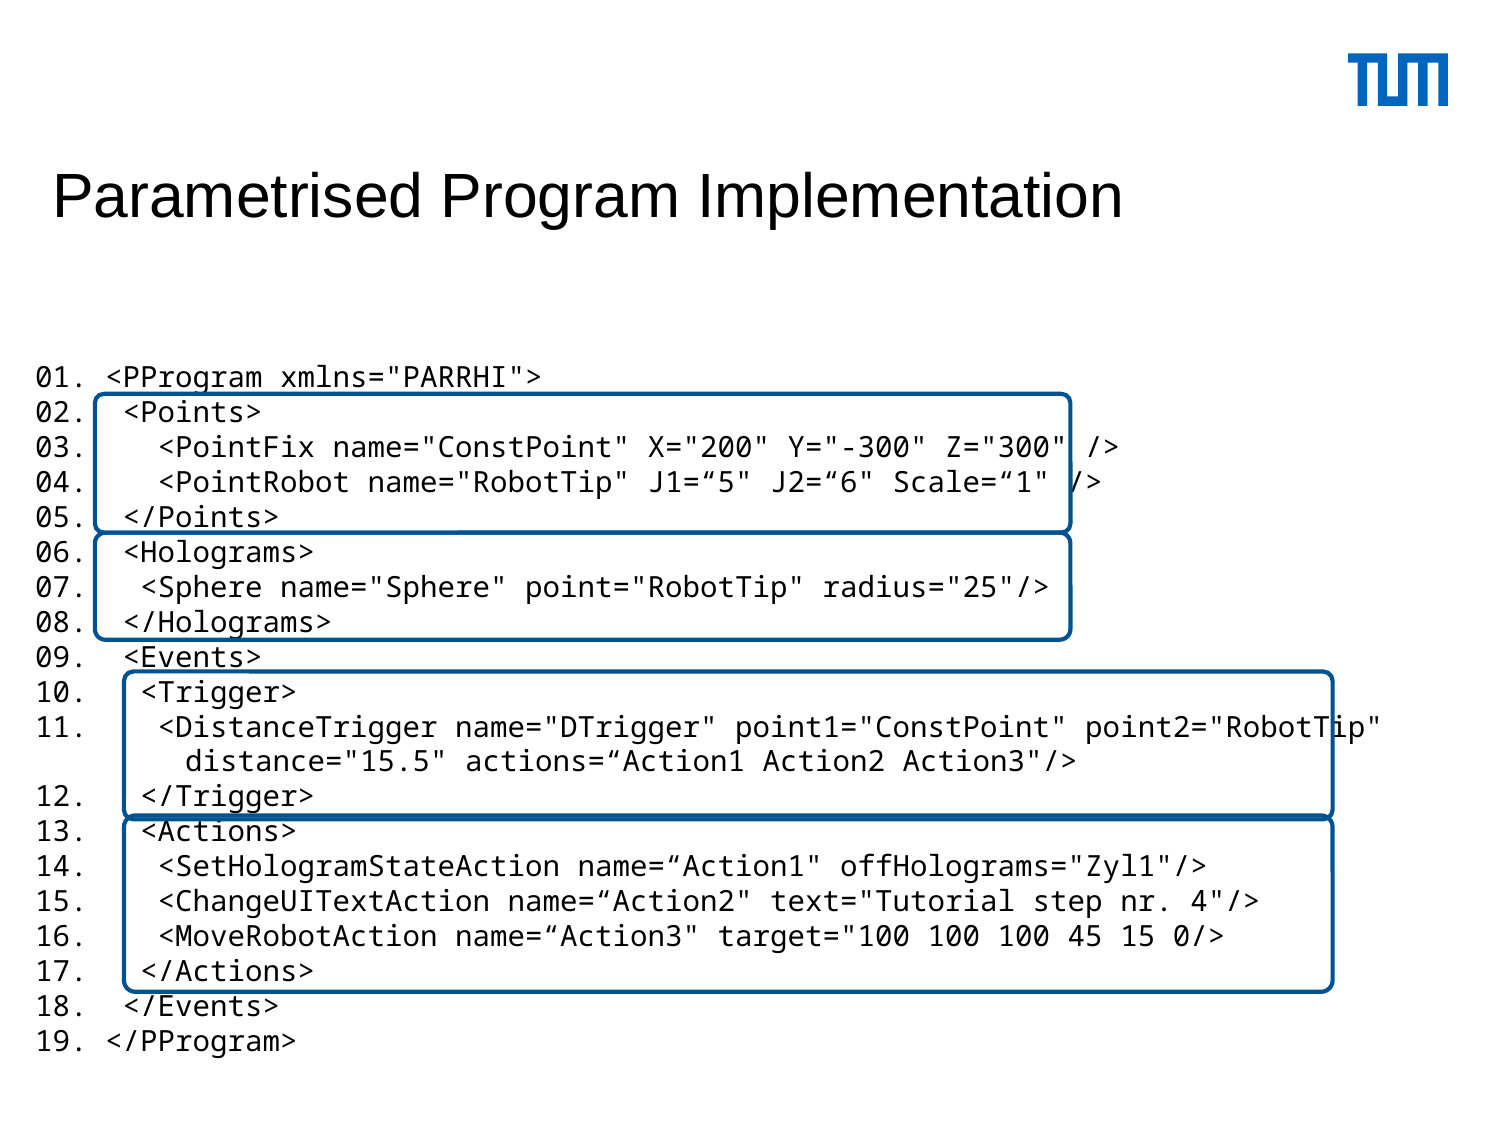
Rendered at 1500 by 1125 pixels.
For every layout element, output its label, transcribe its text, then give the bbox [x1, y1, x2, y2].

text_box [121, 669, 1335, 818]
text_box [92, 530, 1073, 642]
text_box 01. <PProgram xmlns="PARRHI"> 02. <Points> 03. <PointFix name="ConstPoint" X="200" Y="-300" Z="300" /> 04. <PointRobot name="RobotTip" J1=“5" J2=“6" Scale=“1" /> 05. </Points> 06. <Holograms> 07. <Sphere name="Sphere" point="RobotTip" radius="25"/> 08. </Holograms> 09. <Events> 10. <Trigger> 11. <DistanceTrigger name="DTrigger" point1="ConstPoint" point2="RobotTip" distance="15.5" actions=“Action1 Action2 Action3"/> 12. </Trigger> 13. <Actions> 14. <SetHologramStateAction name=“Action1" offHolograms="Zyl1"/> 15. <ChangeUITextAction name=“Action2" text="Tutorial step nr. 4"/> 16. <MoveRobotAction name=“Action3" target="100 100 100 45 15 0/> 17. </Actions> 18. </Events> 19. </PProgram> [20, 350, 1500, 1065]
text_box [121, 813, 1335, 994]
text_box [92, 391, 1073, 533]
title Parametrised Program Implementation [52, 162, 1449, 231]
